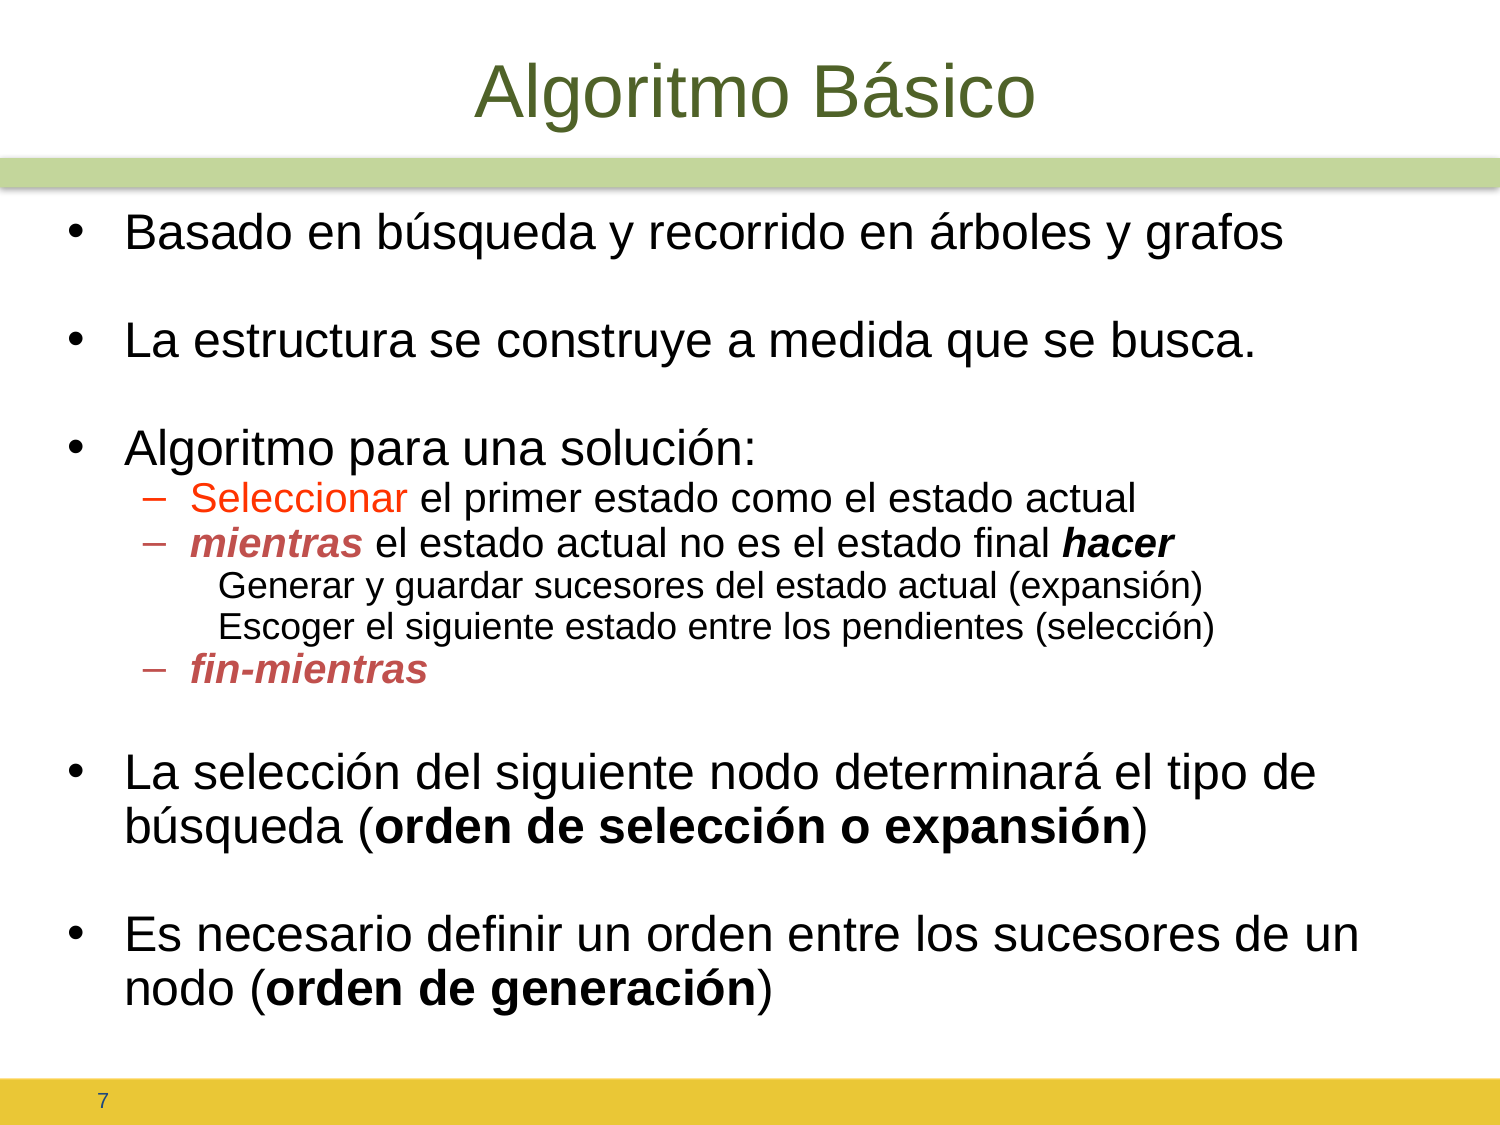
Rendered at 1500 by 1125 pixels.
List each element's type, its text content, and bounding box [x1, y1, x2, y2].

list Basado en búsqueda y recorrido en árboles y grafos La estructura se construye a medida que se busca. Algoritmo para una solución: Seleccionar el primer estado como el estado actual mientras el estado actual no es el estado final hacer Generar y guardar sucesores del estado actual (expansión) Escoger el siguiente estado entre los pendientes (selección) fin-mientras La selección del siguiente nodo determinará el tipo de búsqueda (orden de selección o expansión) Es necesario definir un orden entre los sucesores de un nodo (orden de generación) [53, 199, 1459, 1056]
title Algoritmo Básico [52, 34, 1460, 141]
